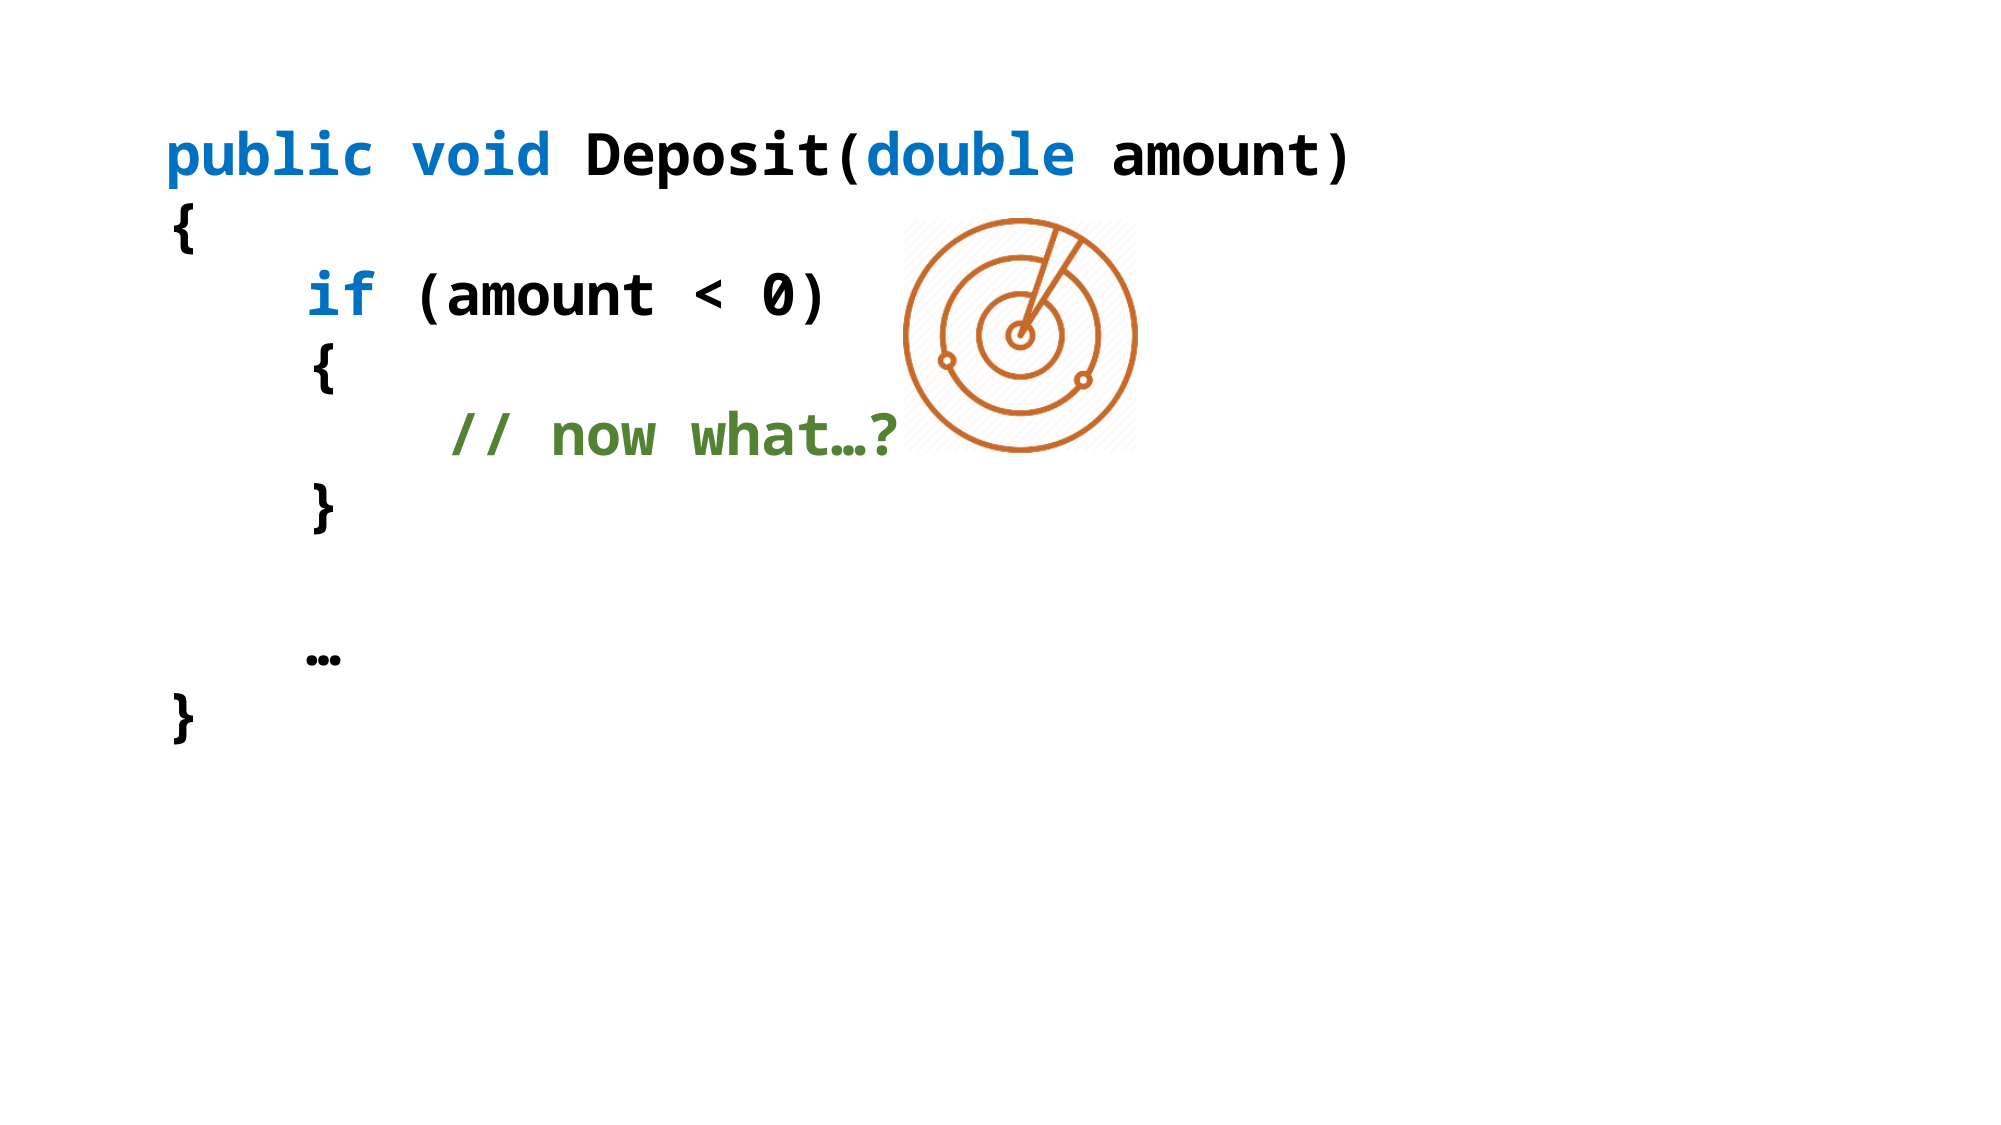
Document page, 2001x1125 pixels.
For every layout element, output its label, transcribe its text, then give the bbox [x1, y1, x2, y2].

text_box public void Deposit(double amount) { if (amount < 0) { // now what…? } … } [151, 109, 1722, 755]
picture [902, 217, 1139, 454]
